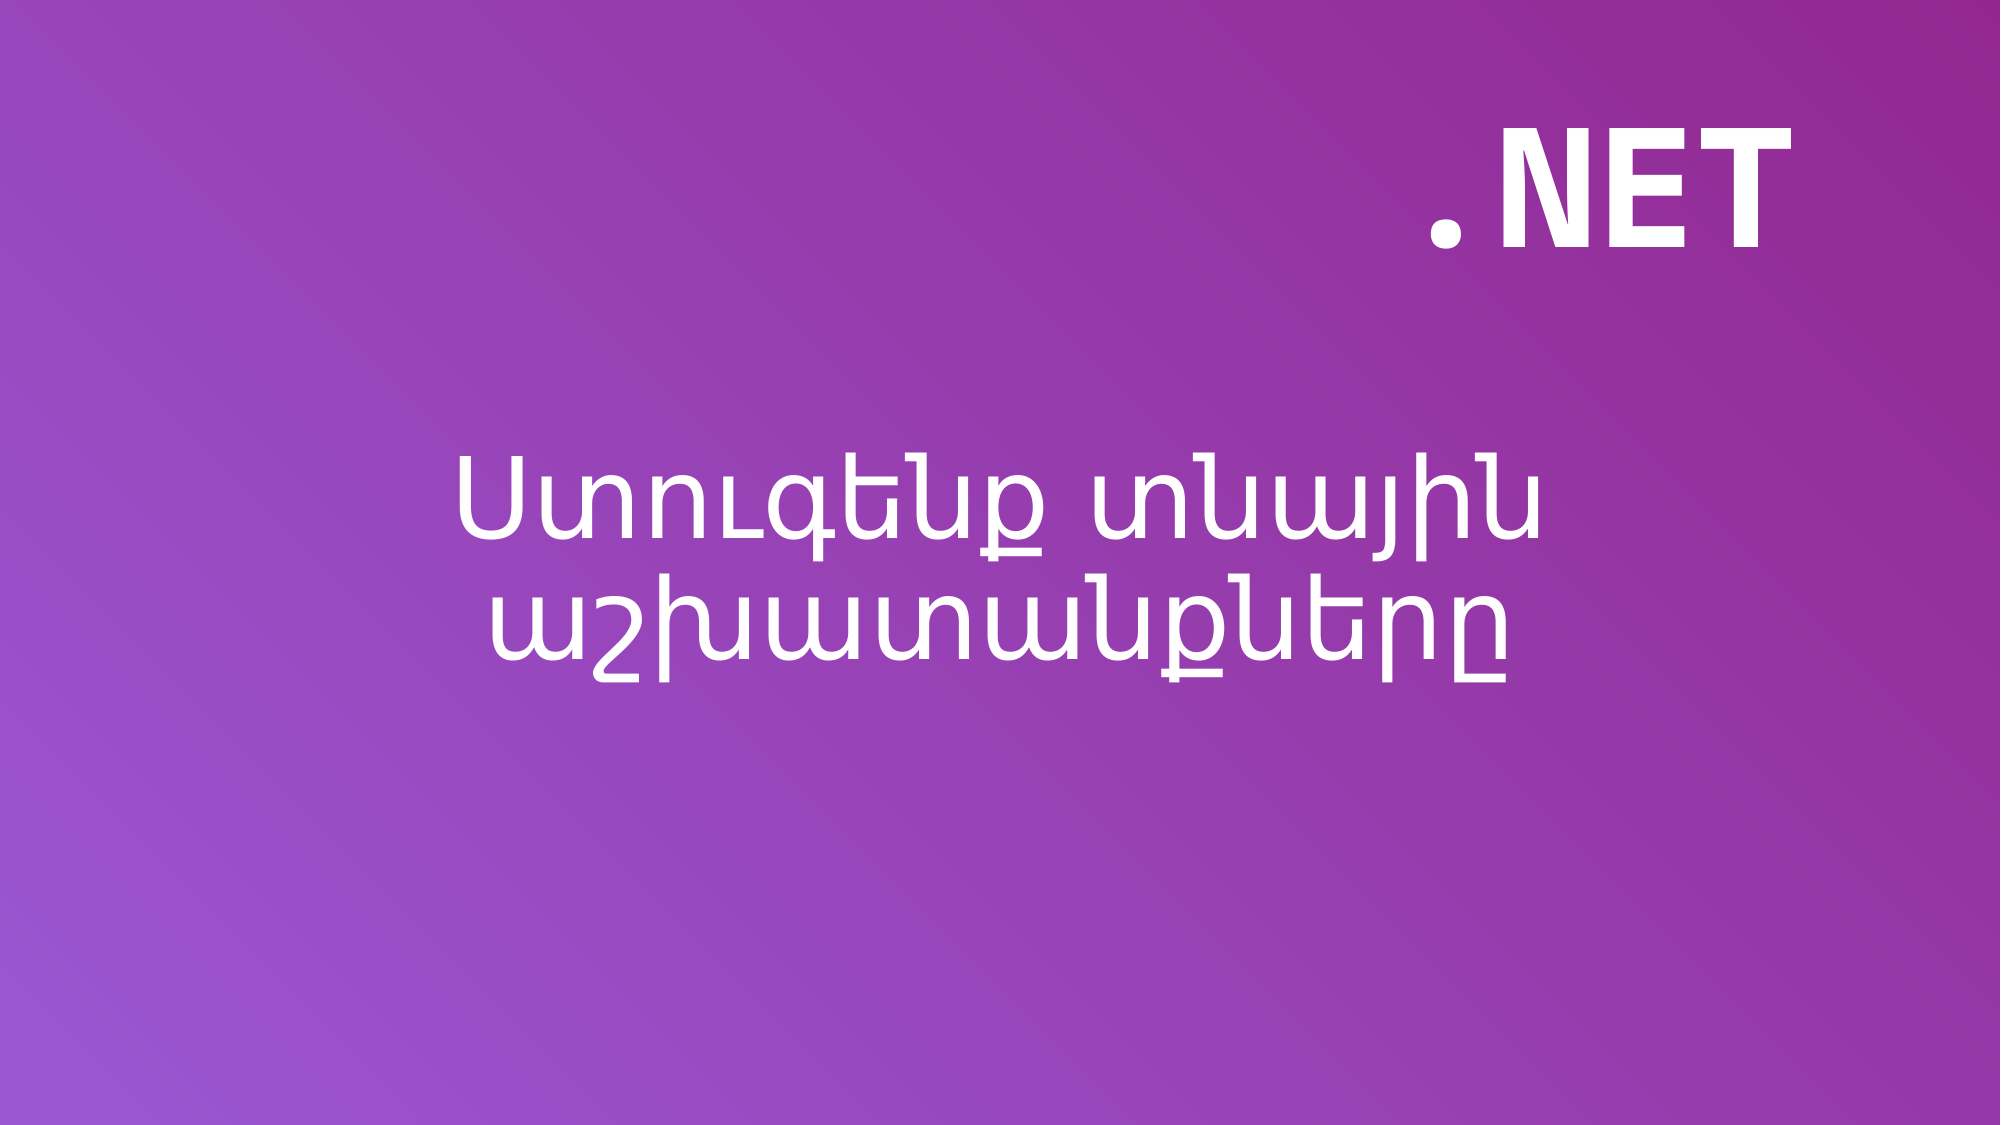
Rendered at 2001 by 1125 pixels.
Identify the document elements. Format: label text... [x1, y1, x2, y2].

list Ստուգենք տնային աշխատանքները [212, 350, 1788, 775]
title .NET [636, 95, 1812, 779]
text_box [0, 0, 2000, 1125]
